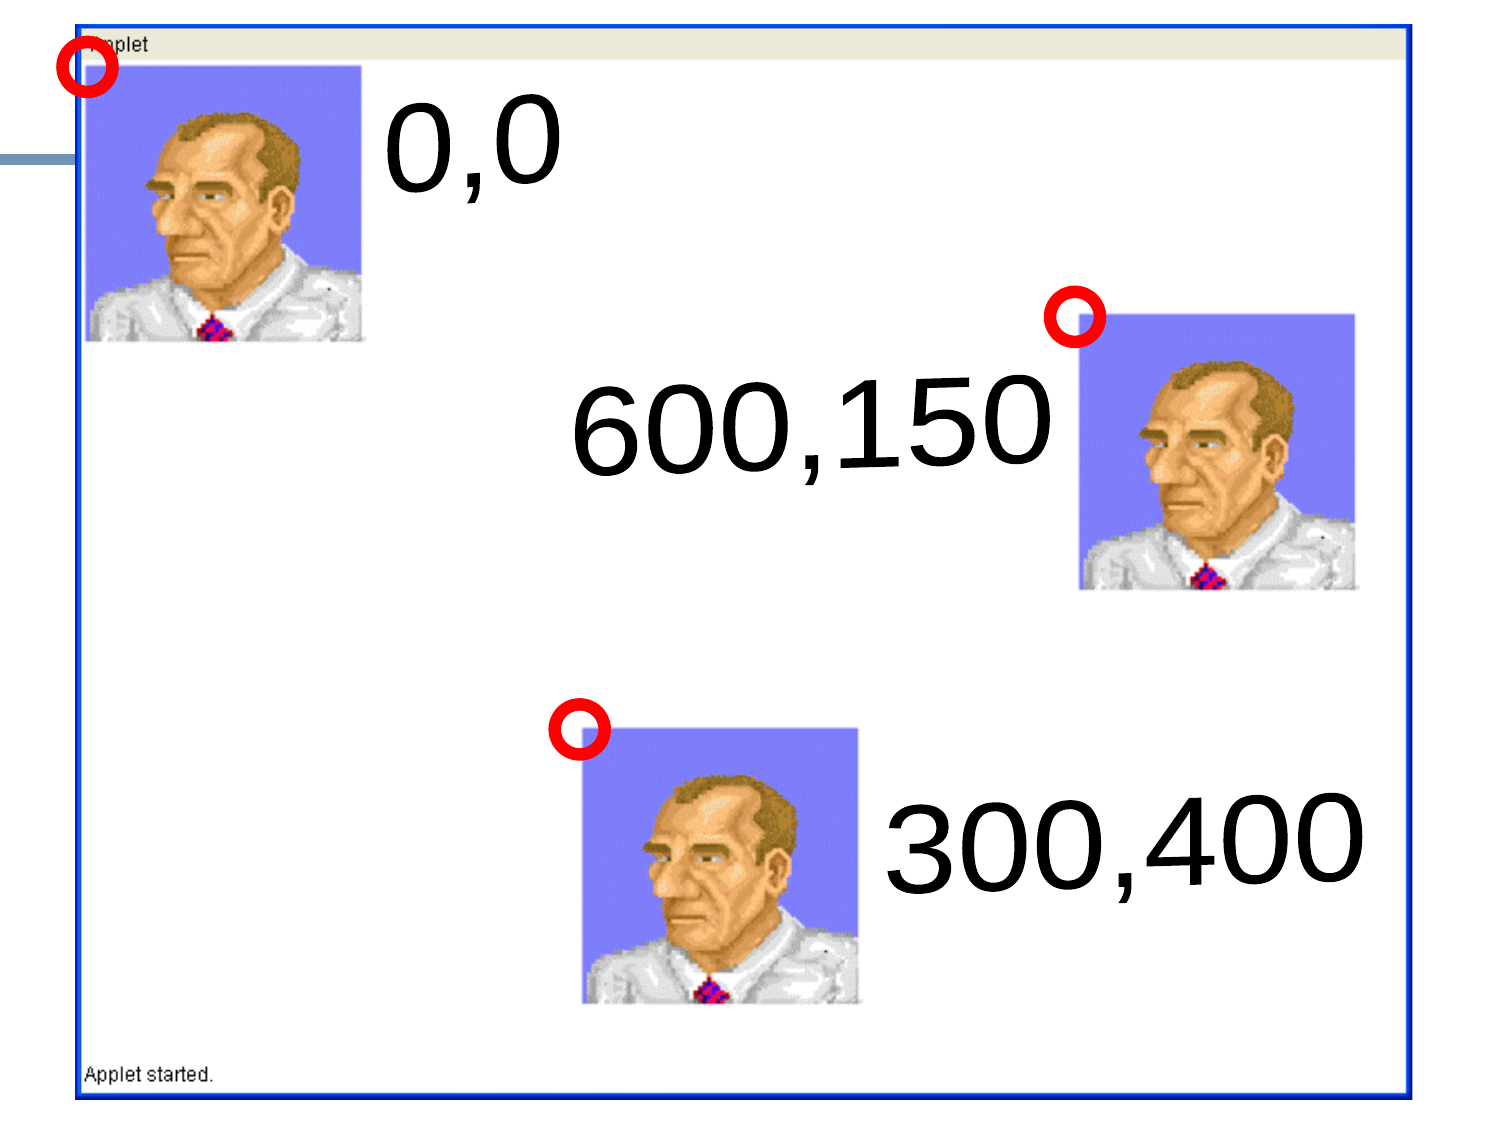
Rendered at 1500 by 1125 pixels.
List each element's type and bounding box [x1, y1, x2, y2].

picture [74, 23, 1413, 1101]
